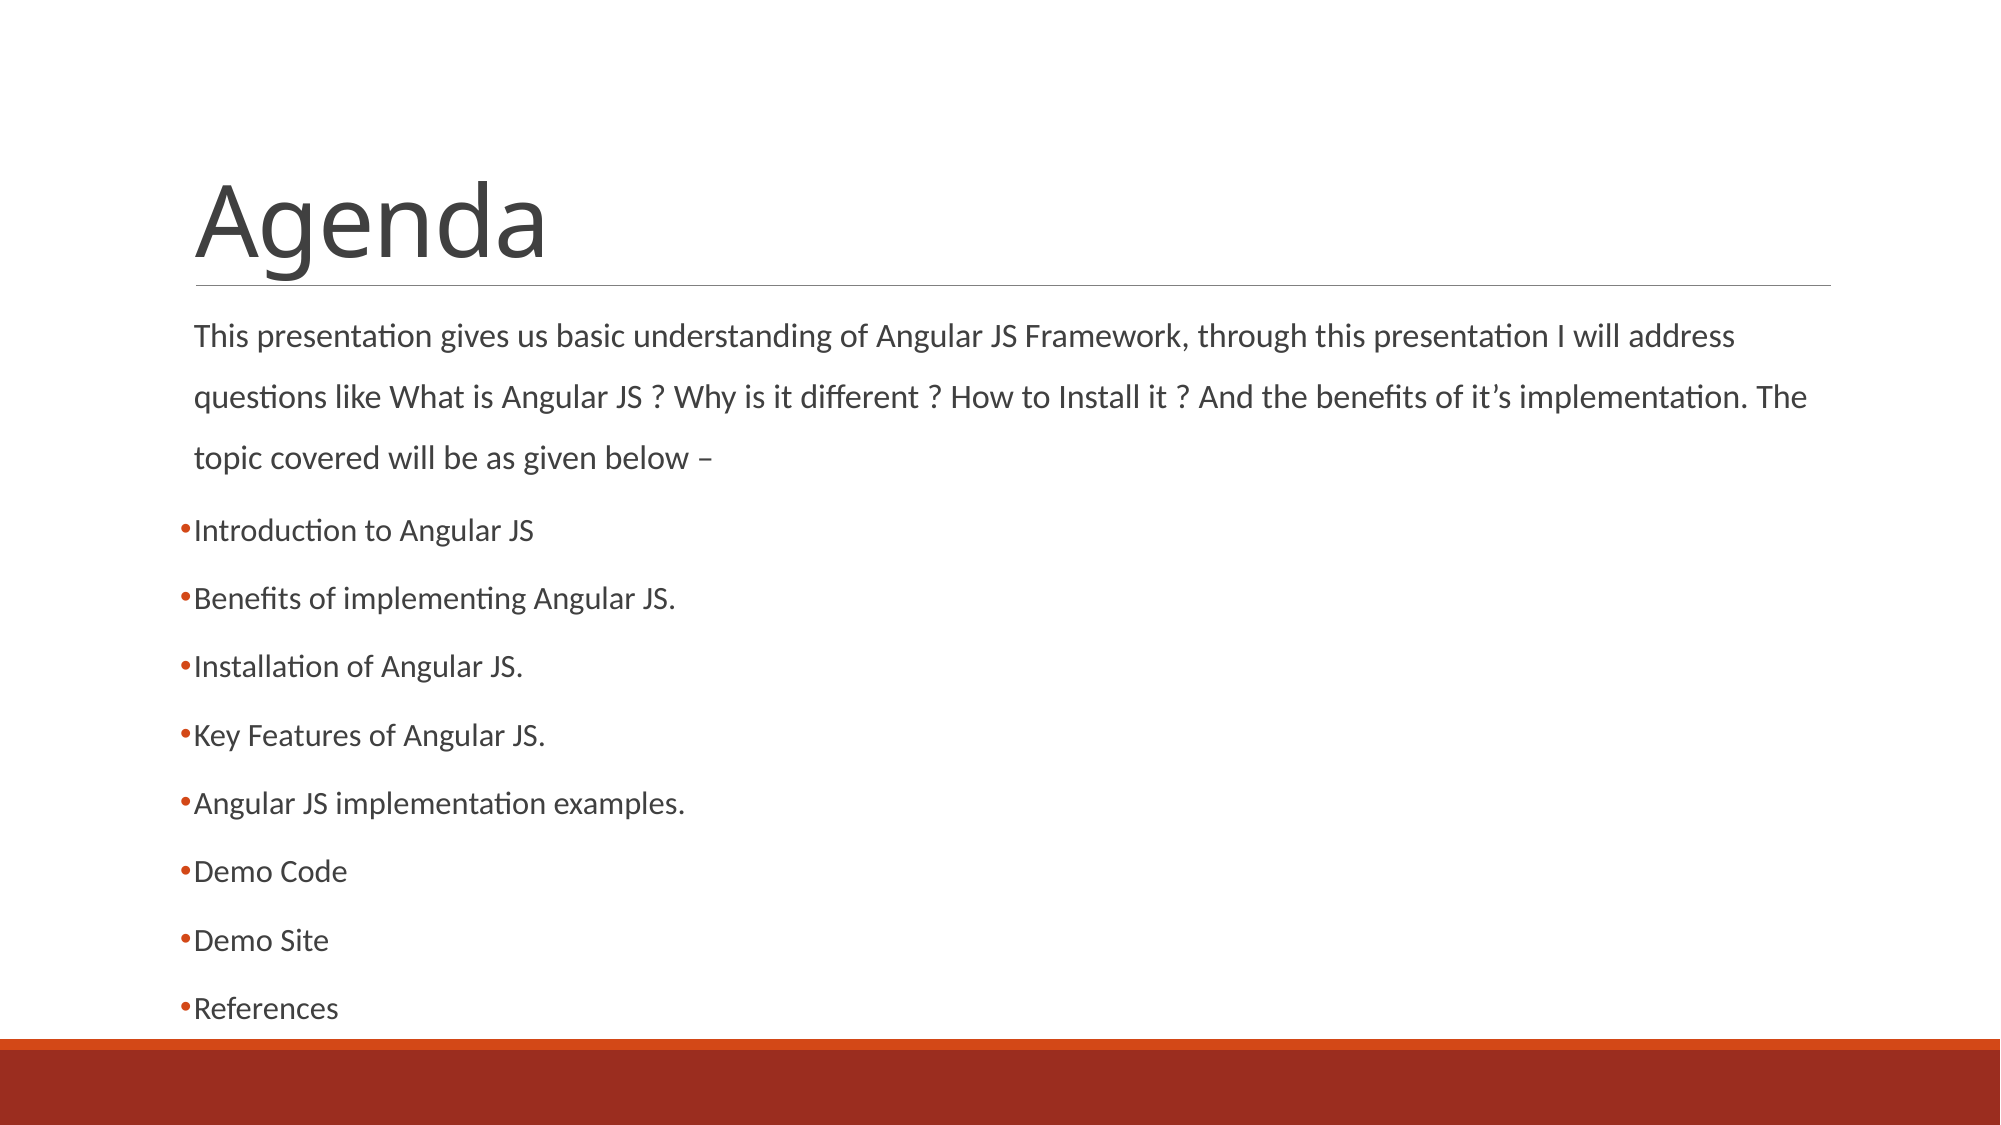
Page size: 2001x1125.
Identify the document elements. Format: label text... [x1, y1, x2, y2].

list This presentation gives us basic understanding of Angular JS Framework, through this presentation I will address questions like What is Angular JS ? Why is it different ? How to Install it ? And the benefits of it’s implementation. The topic covered will be as given below – Introduction to Angular JS Benefits of implementing Angular JS. Installation of Angular JS. Key Features of Angular JS. Angular JS implementation examples. Demo Code Demo Site References [180, 285, 1830, 1039]
title Agenda [180, 47, 1830, 285]
